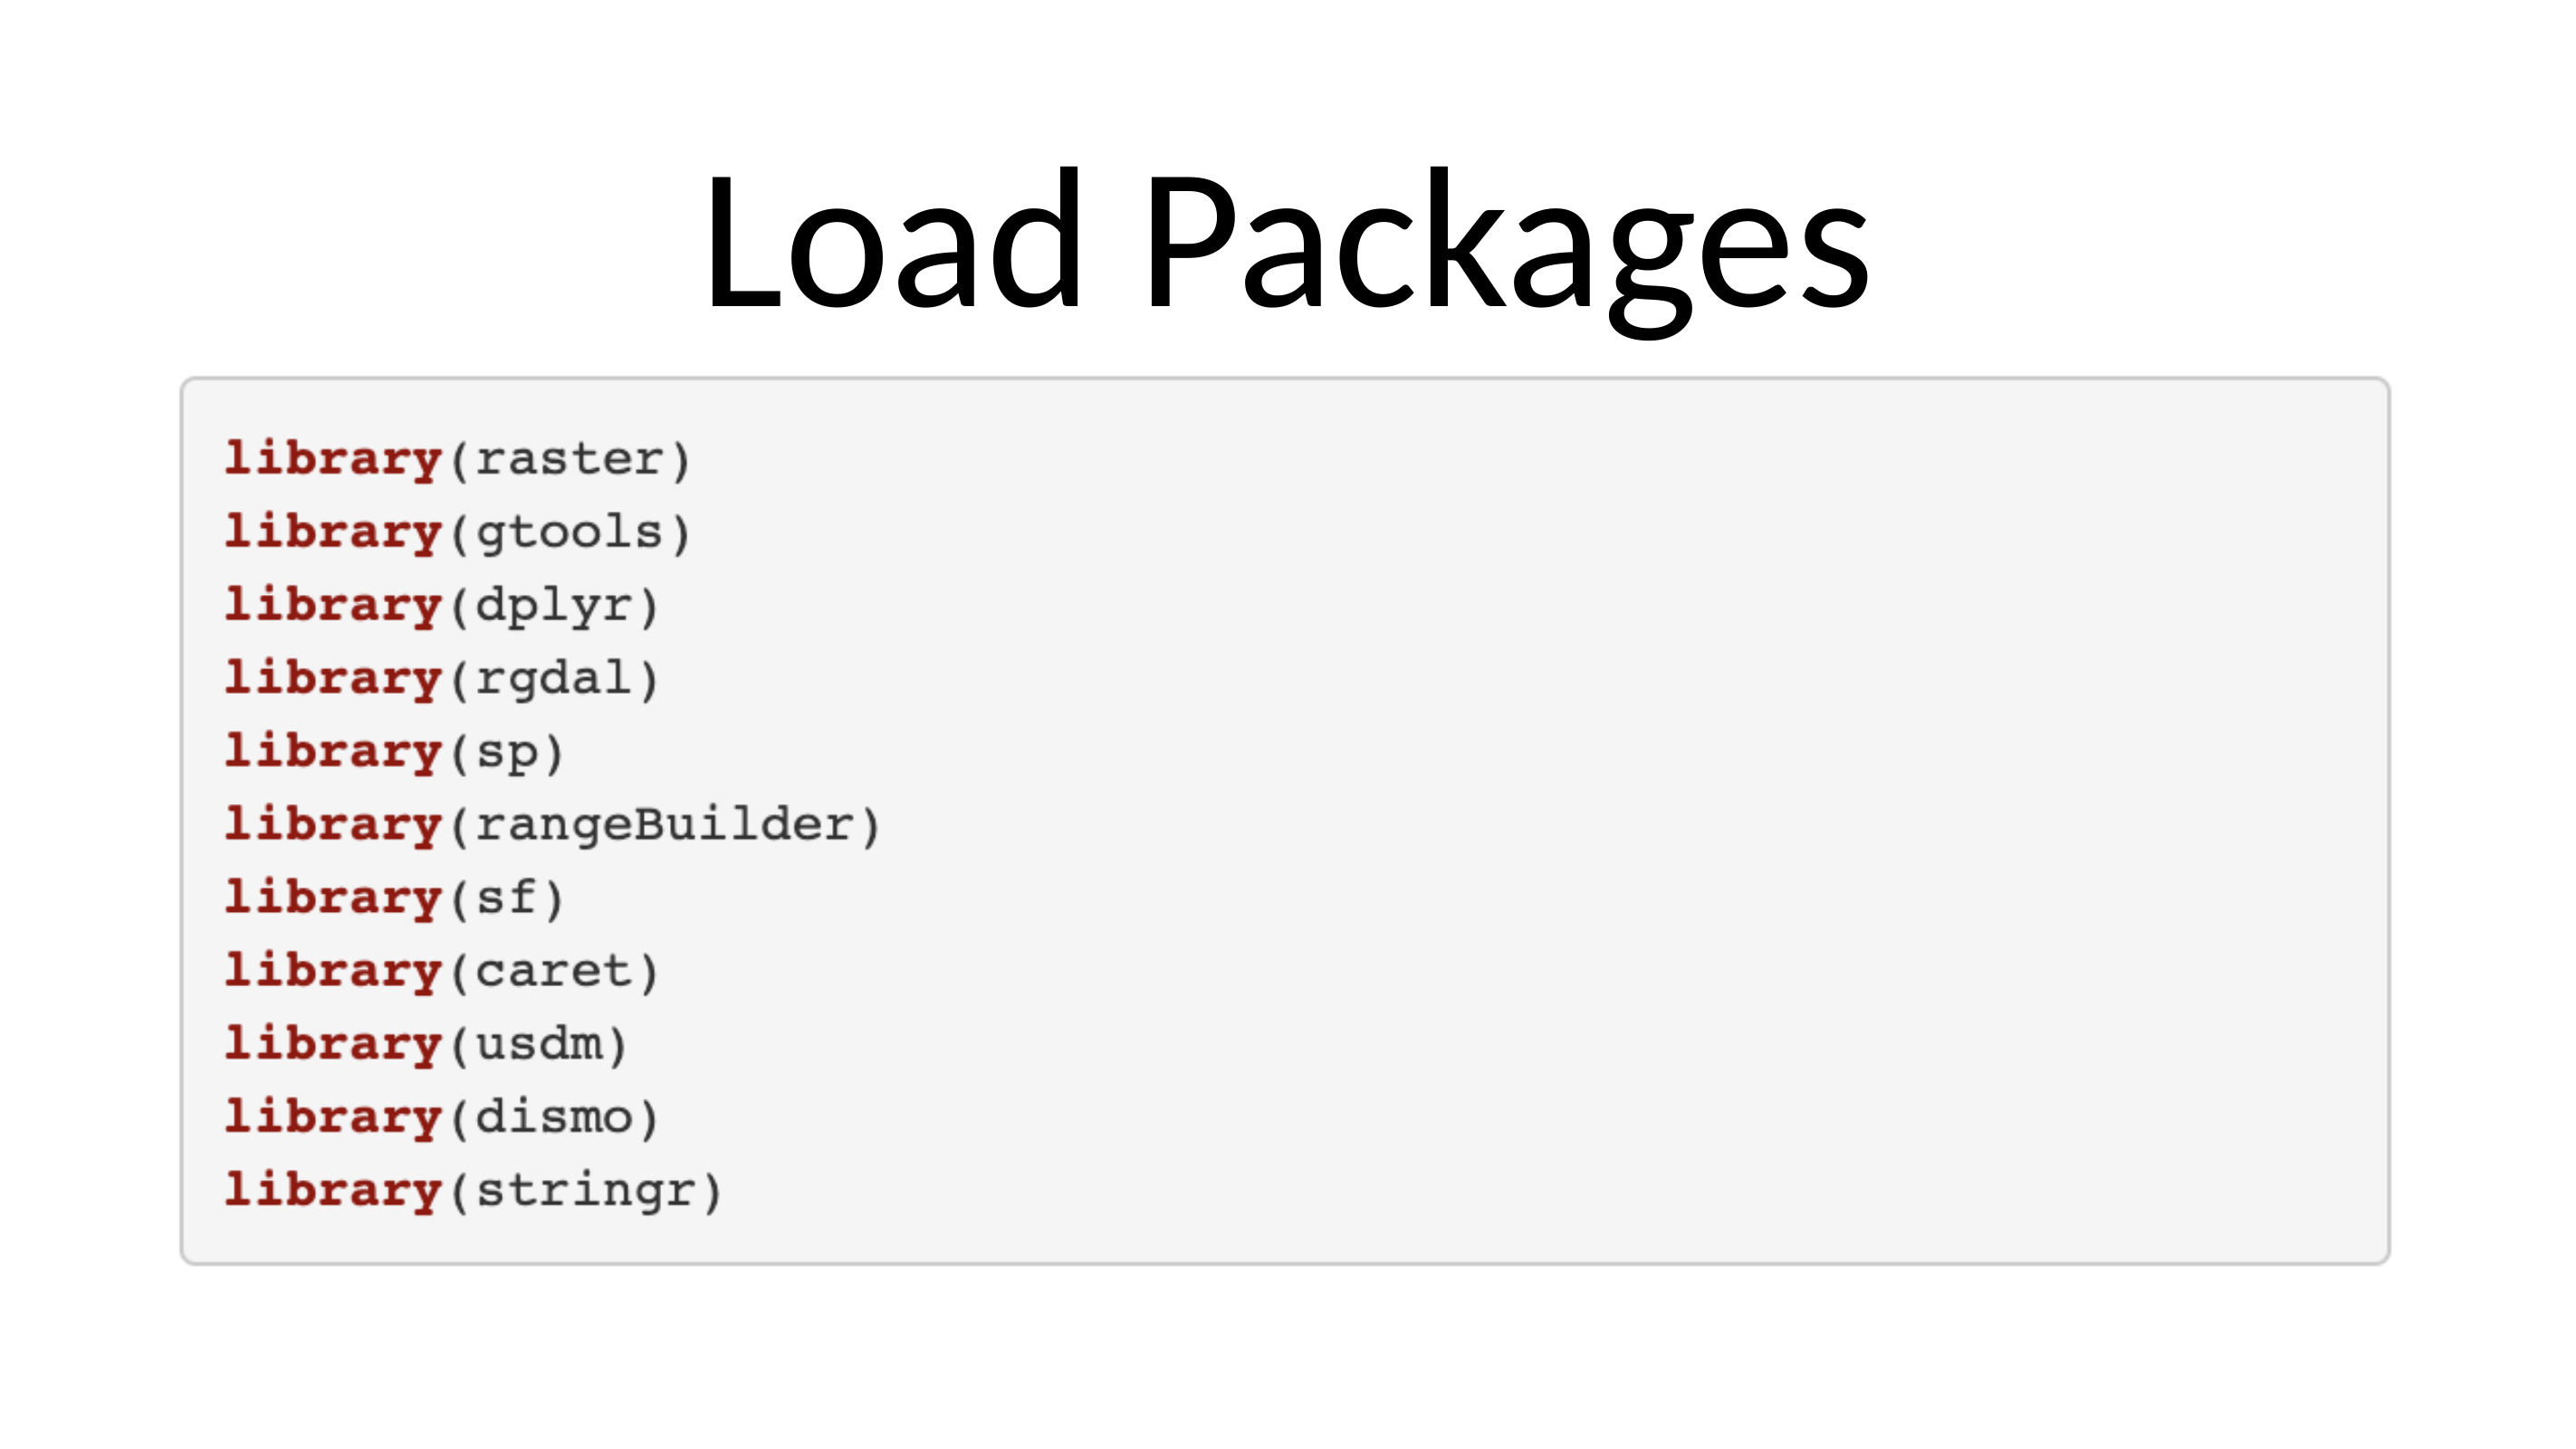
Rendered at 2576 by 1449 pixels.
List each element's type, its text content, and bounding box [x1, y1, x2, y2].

title Load Packages [187, 65, 2388, 338]
picture [155, 344, 2420, 1303]
